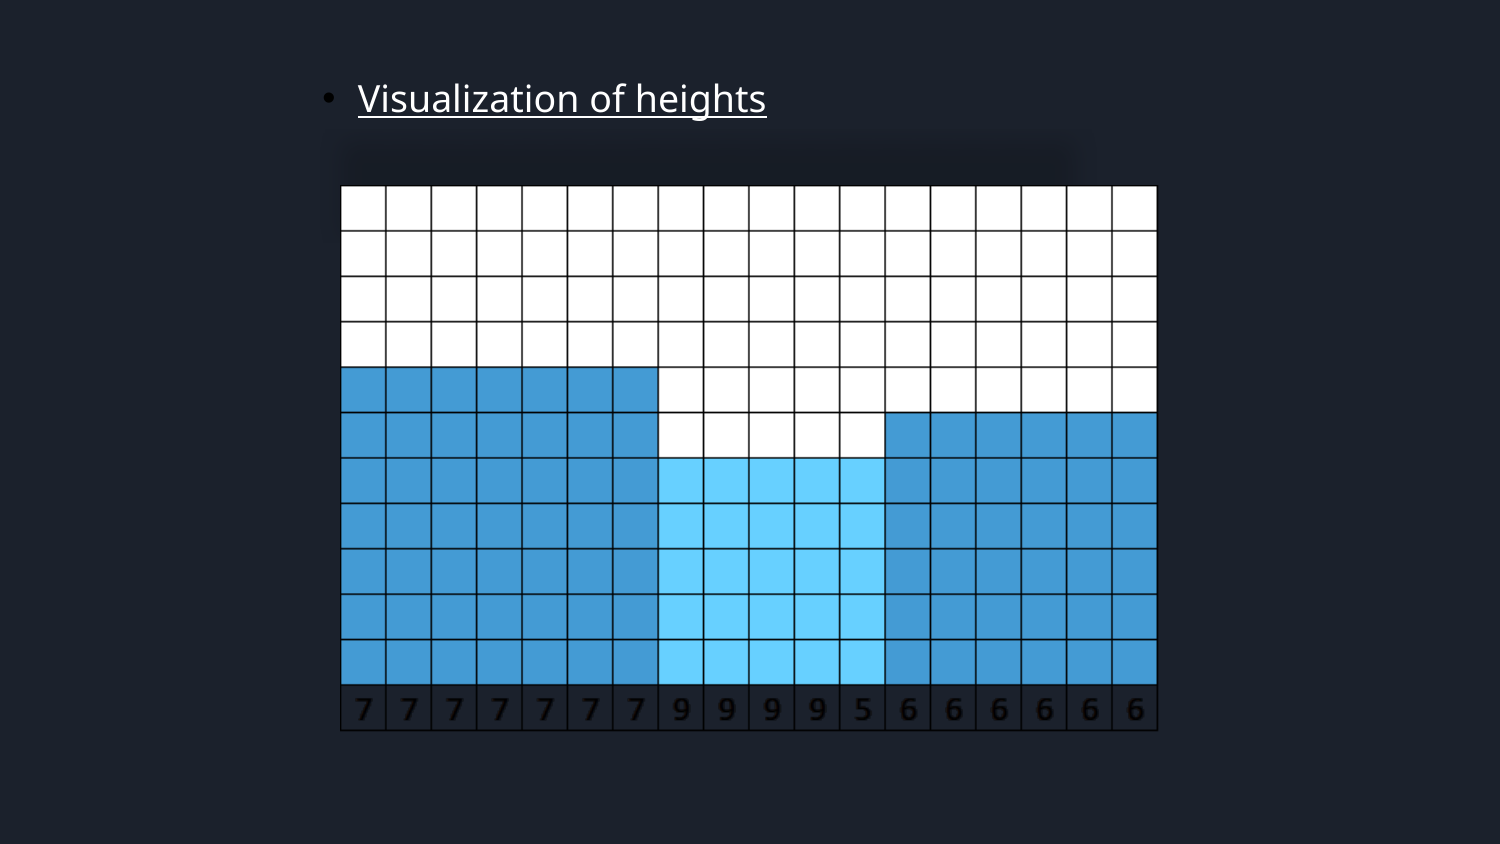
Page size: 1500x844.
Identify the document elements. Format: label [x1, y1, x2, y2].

text_box [307, 67, 1160, 733]
